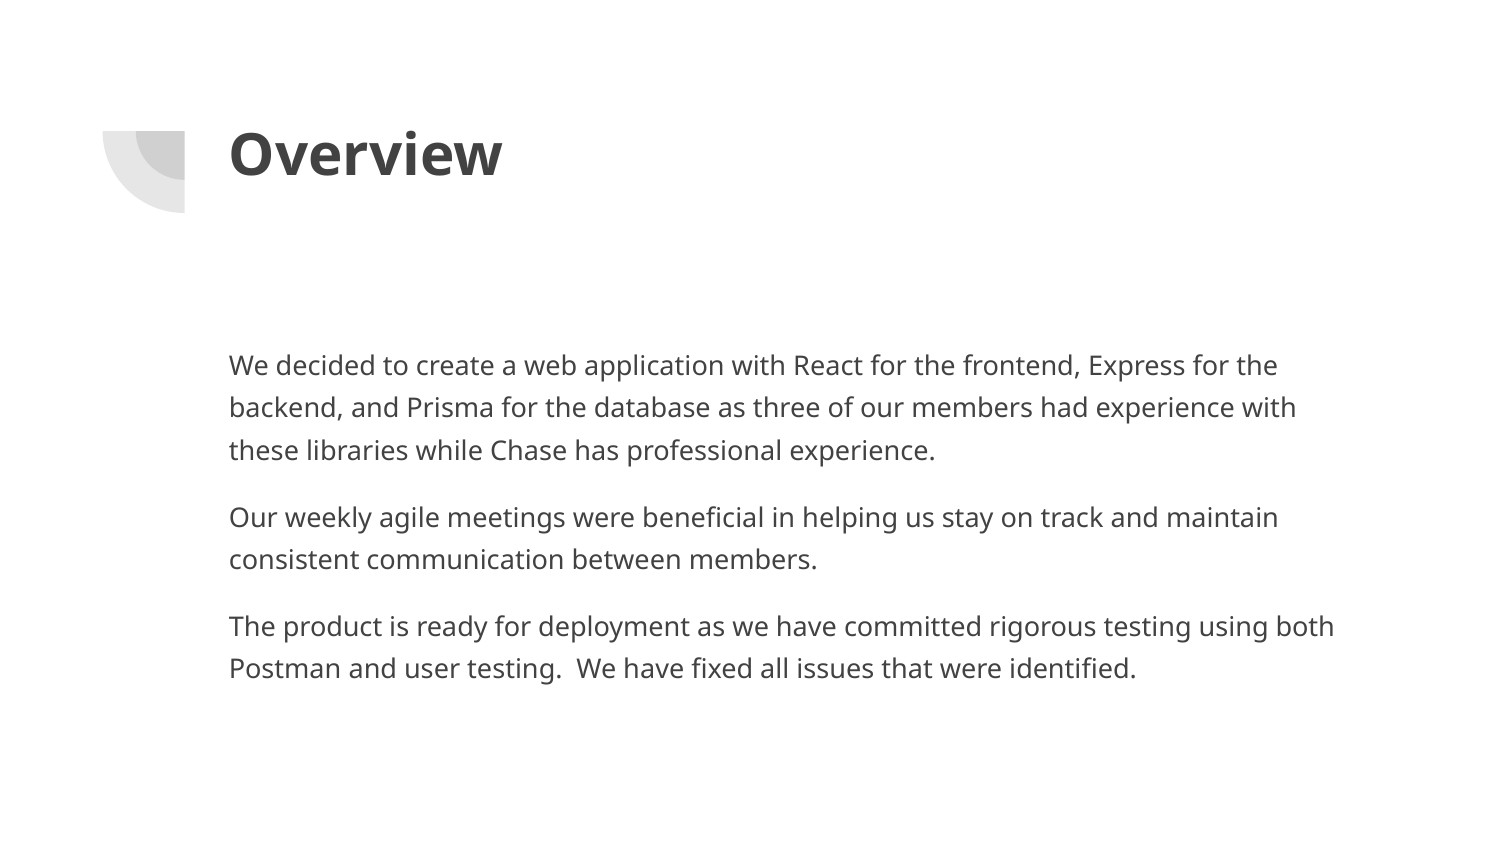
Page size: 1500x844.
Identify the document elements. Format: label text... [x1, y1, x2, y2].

title Overview [213, 98, 1368, 263]
list We decided to create a web application with React for the frontend, Express for the backend, and Prisma for the database as three of our members had experience with these libraries while Chase has professional experience. Our weekly agile meetings were beneficial in helping us stay on track and maintain consistent communication between members. The product is ready for deployment as we have committed rigorous testing using both Postman and user testing. We have fixed all issues that were identified. [213, 326, 1368, 744]
